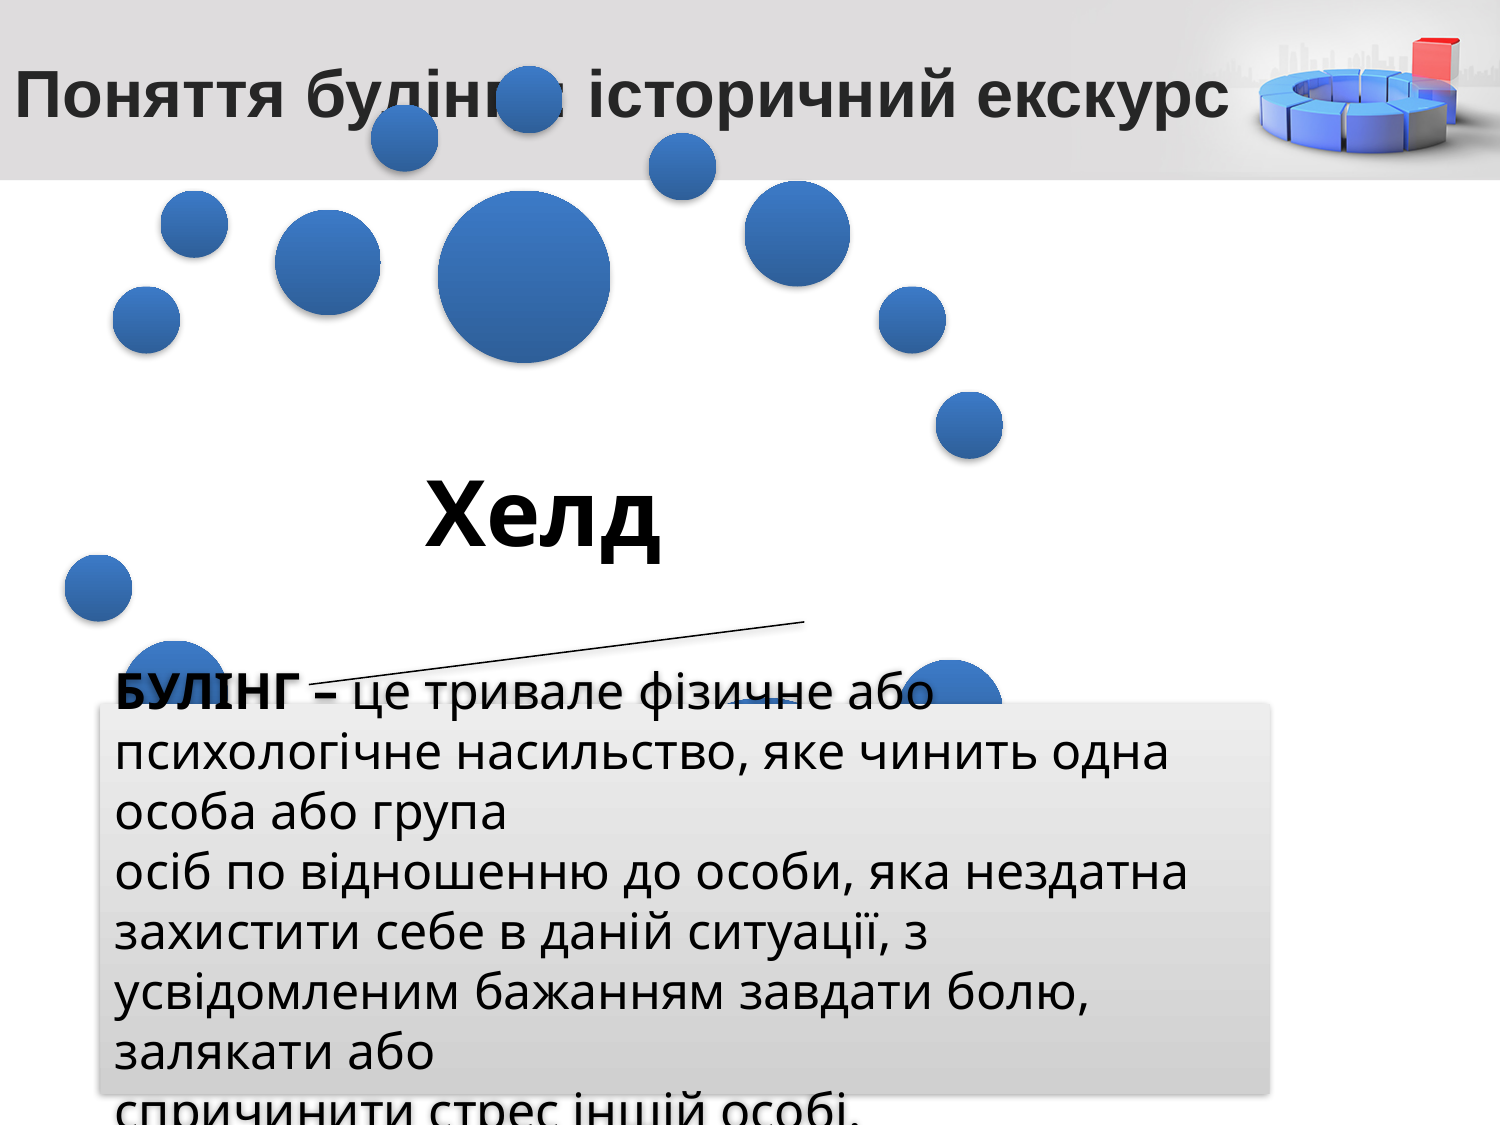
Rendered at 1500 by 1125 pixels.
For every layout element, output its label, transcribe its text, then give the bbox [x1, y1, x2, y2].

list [64, 66, 1471, 799]
text_box БУЛІНГ – це тривале фізичне або психологічне насильство, яке чинить одна особа або група осіб по відношенню до особи, яка нездатна захистити себе в даній ситуації, з усвідомленим бажанням завдати болю, залякати або спричинити стрес іншій особі. [100, 807, 1270, 1094]
title Поняття булінгу: історичний екскурс [0, 2, 1500, 179]
picture [0, 179, 1500, 1125]
